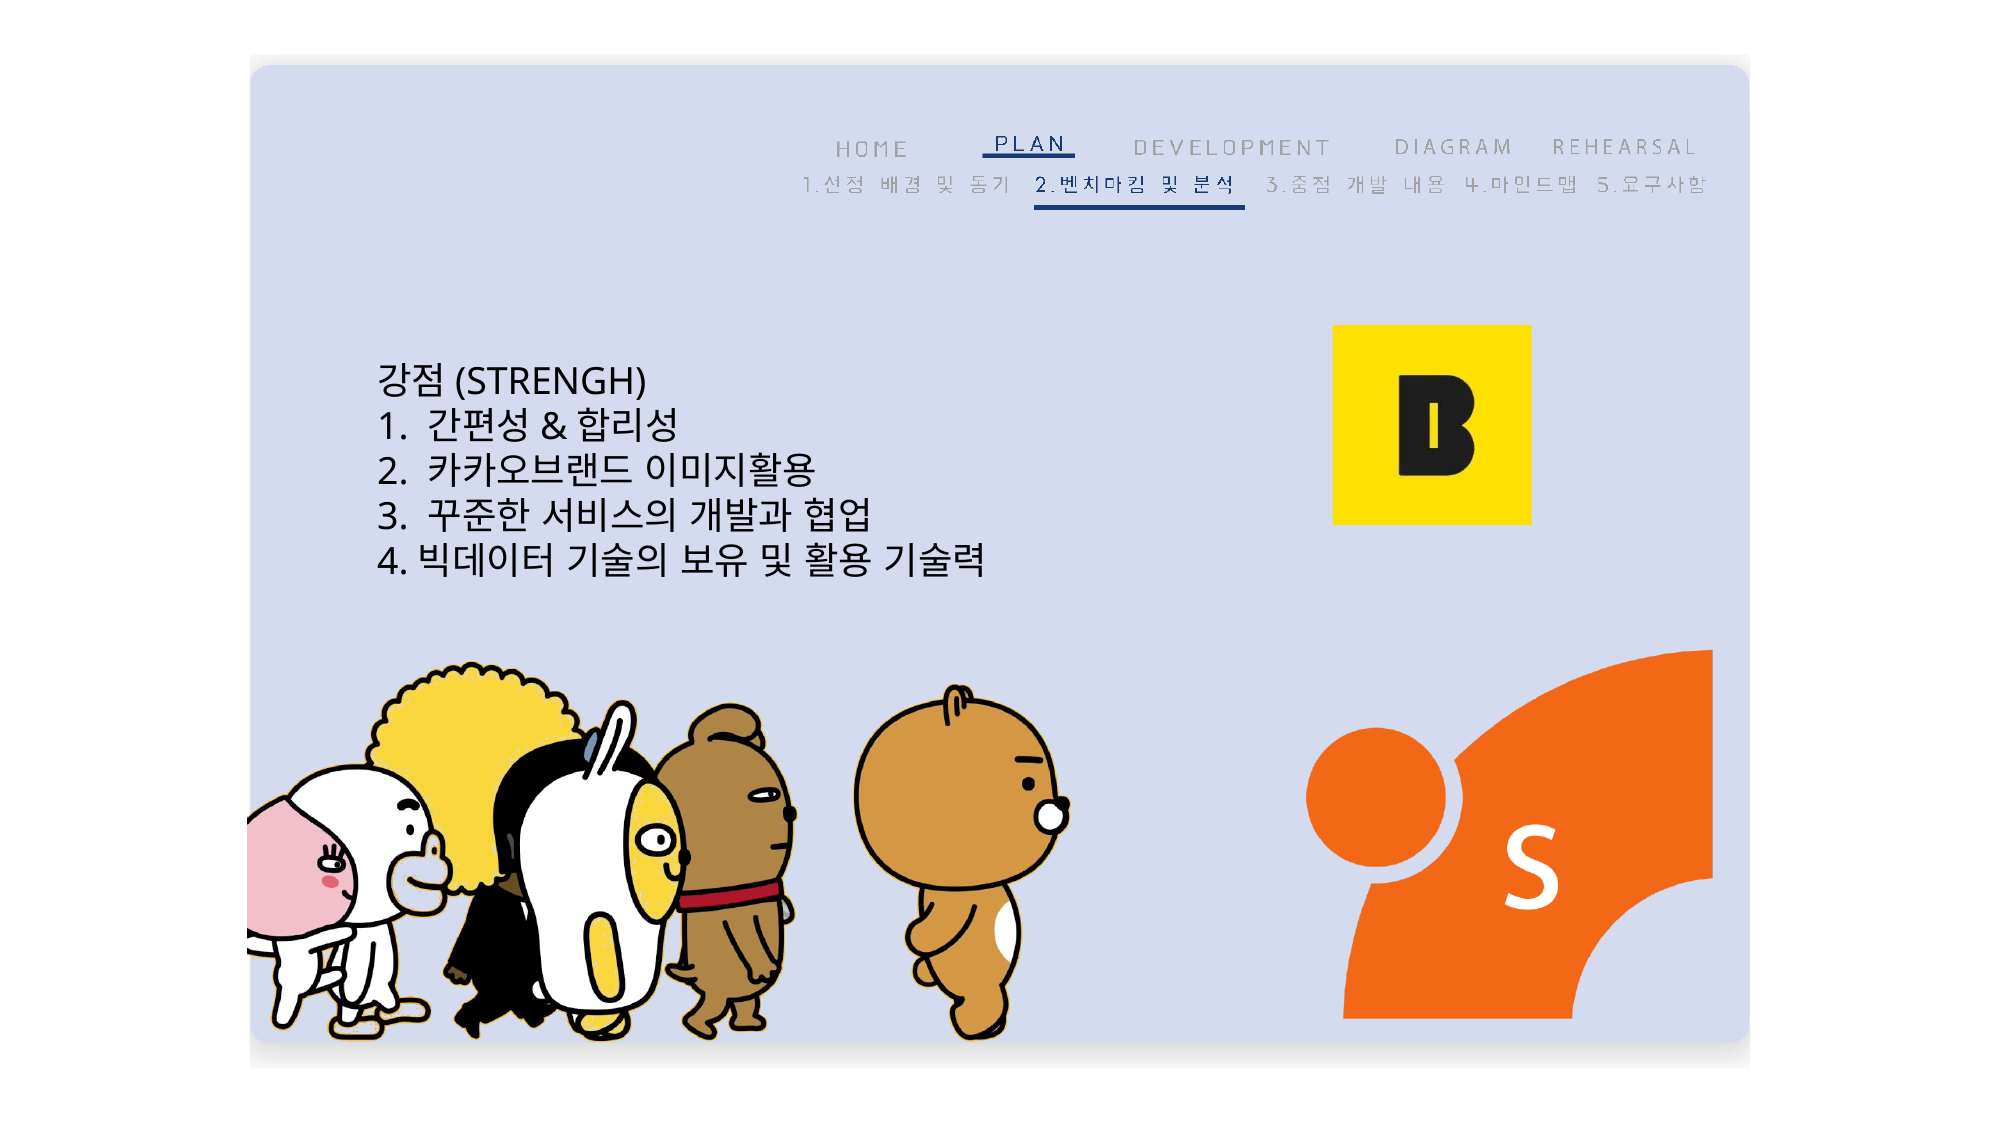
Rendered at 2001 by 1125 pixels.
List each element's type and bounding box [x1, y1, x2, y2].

picture [247, 54, 1814, 1125]
